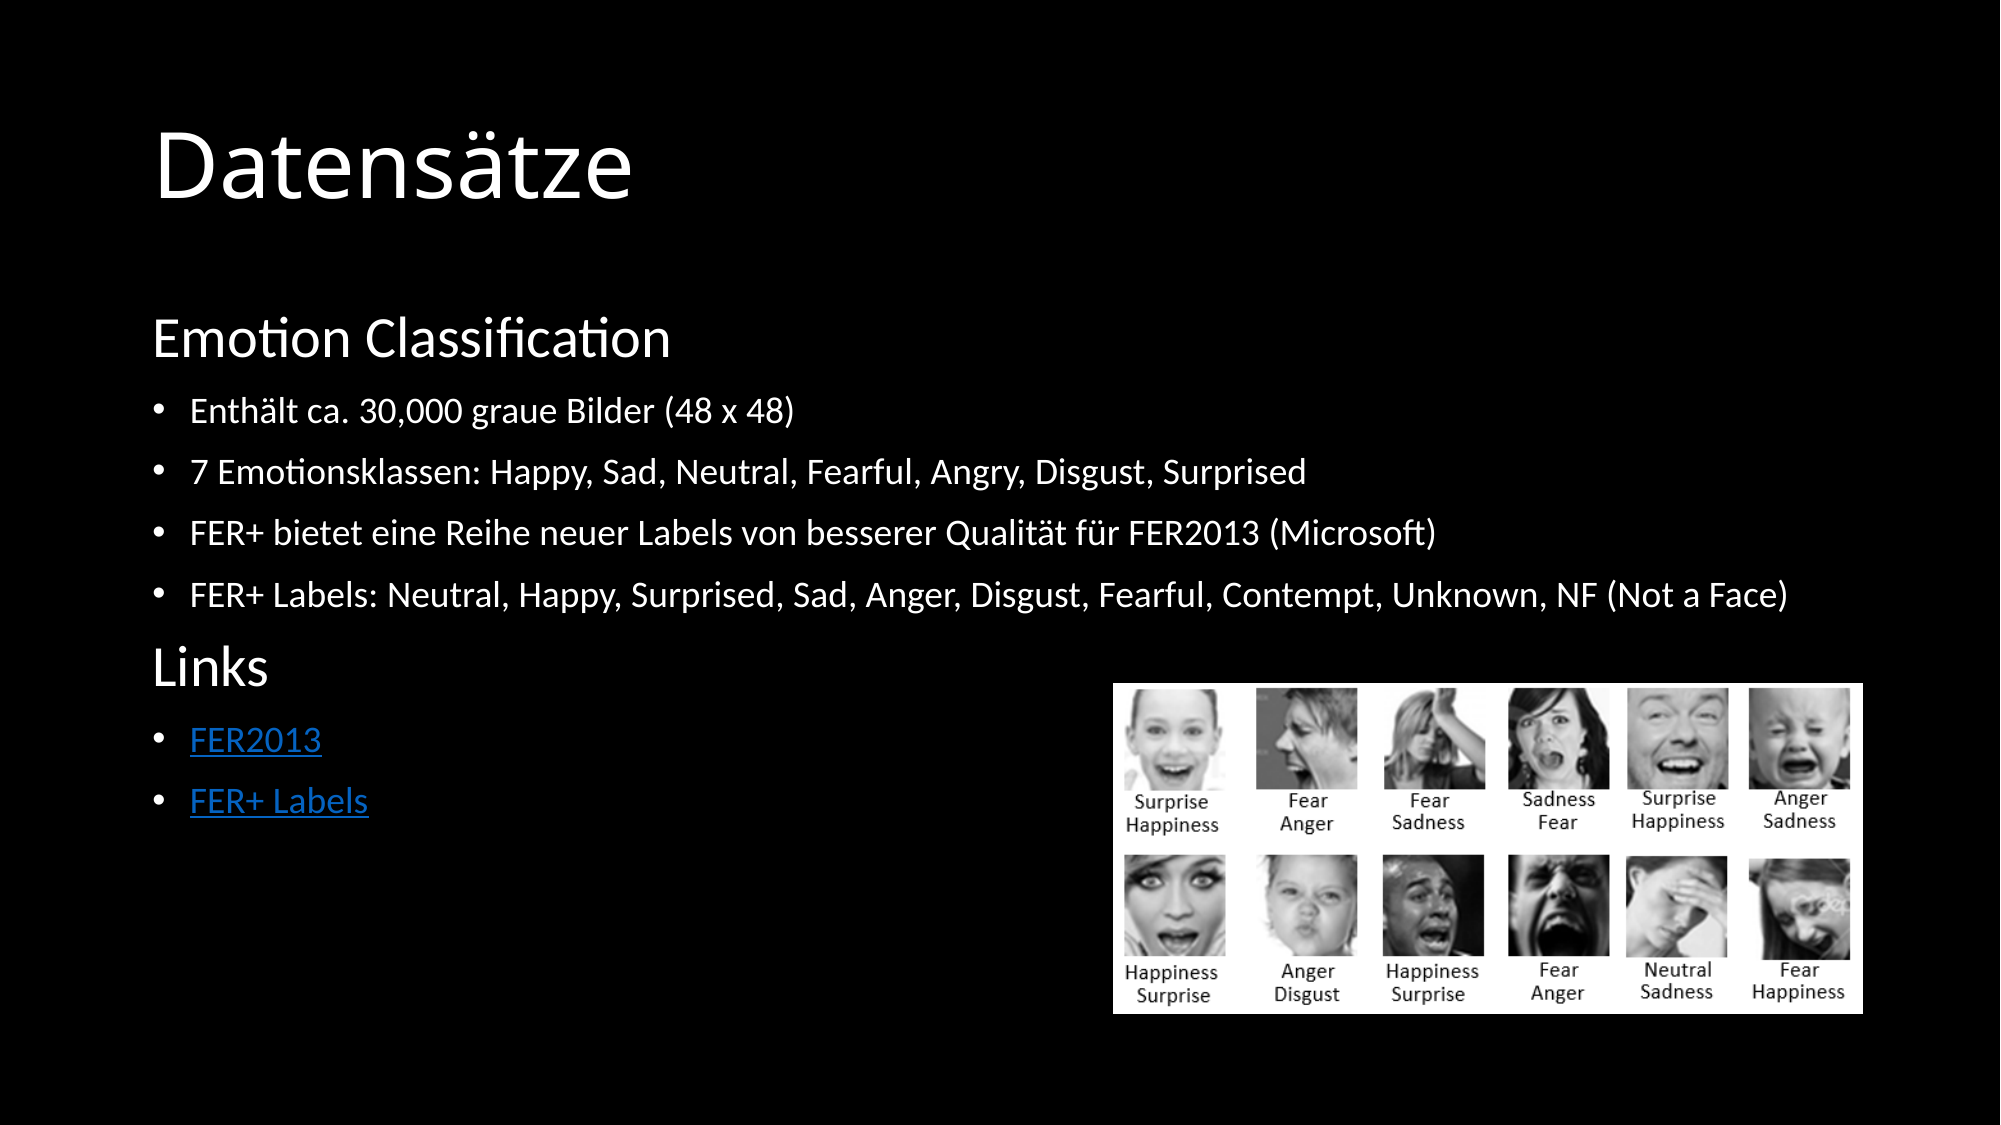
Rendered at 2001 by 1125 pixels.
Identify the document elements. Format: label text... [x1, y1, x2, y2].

list Emotion Classification Enthält ca. 30,000 graue Bilder (48 x 48) 7 Emotionsklassen: Happy, Sad, Neutral, Fearful, Angry, Disgust, Surprised FER+ bietet eine Reihe neuer Labels von besserer Qualität für FER2013 (Microsoft) FER+ Labels: Neutral, Happy, Surprised, Sad, Anger, Disgust, Fearful, Contempt, Unknown, NF (Not a Face) Links FER2013 FER+ Labels [137, 299, 1863, 1014]
title Datensätze [137, 59, 1863, 278]
picture [1113, 683, 1863, 1014]
